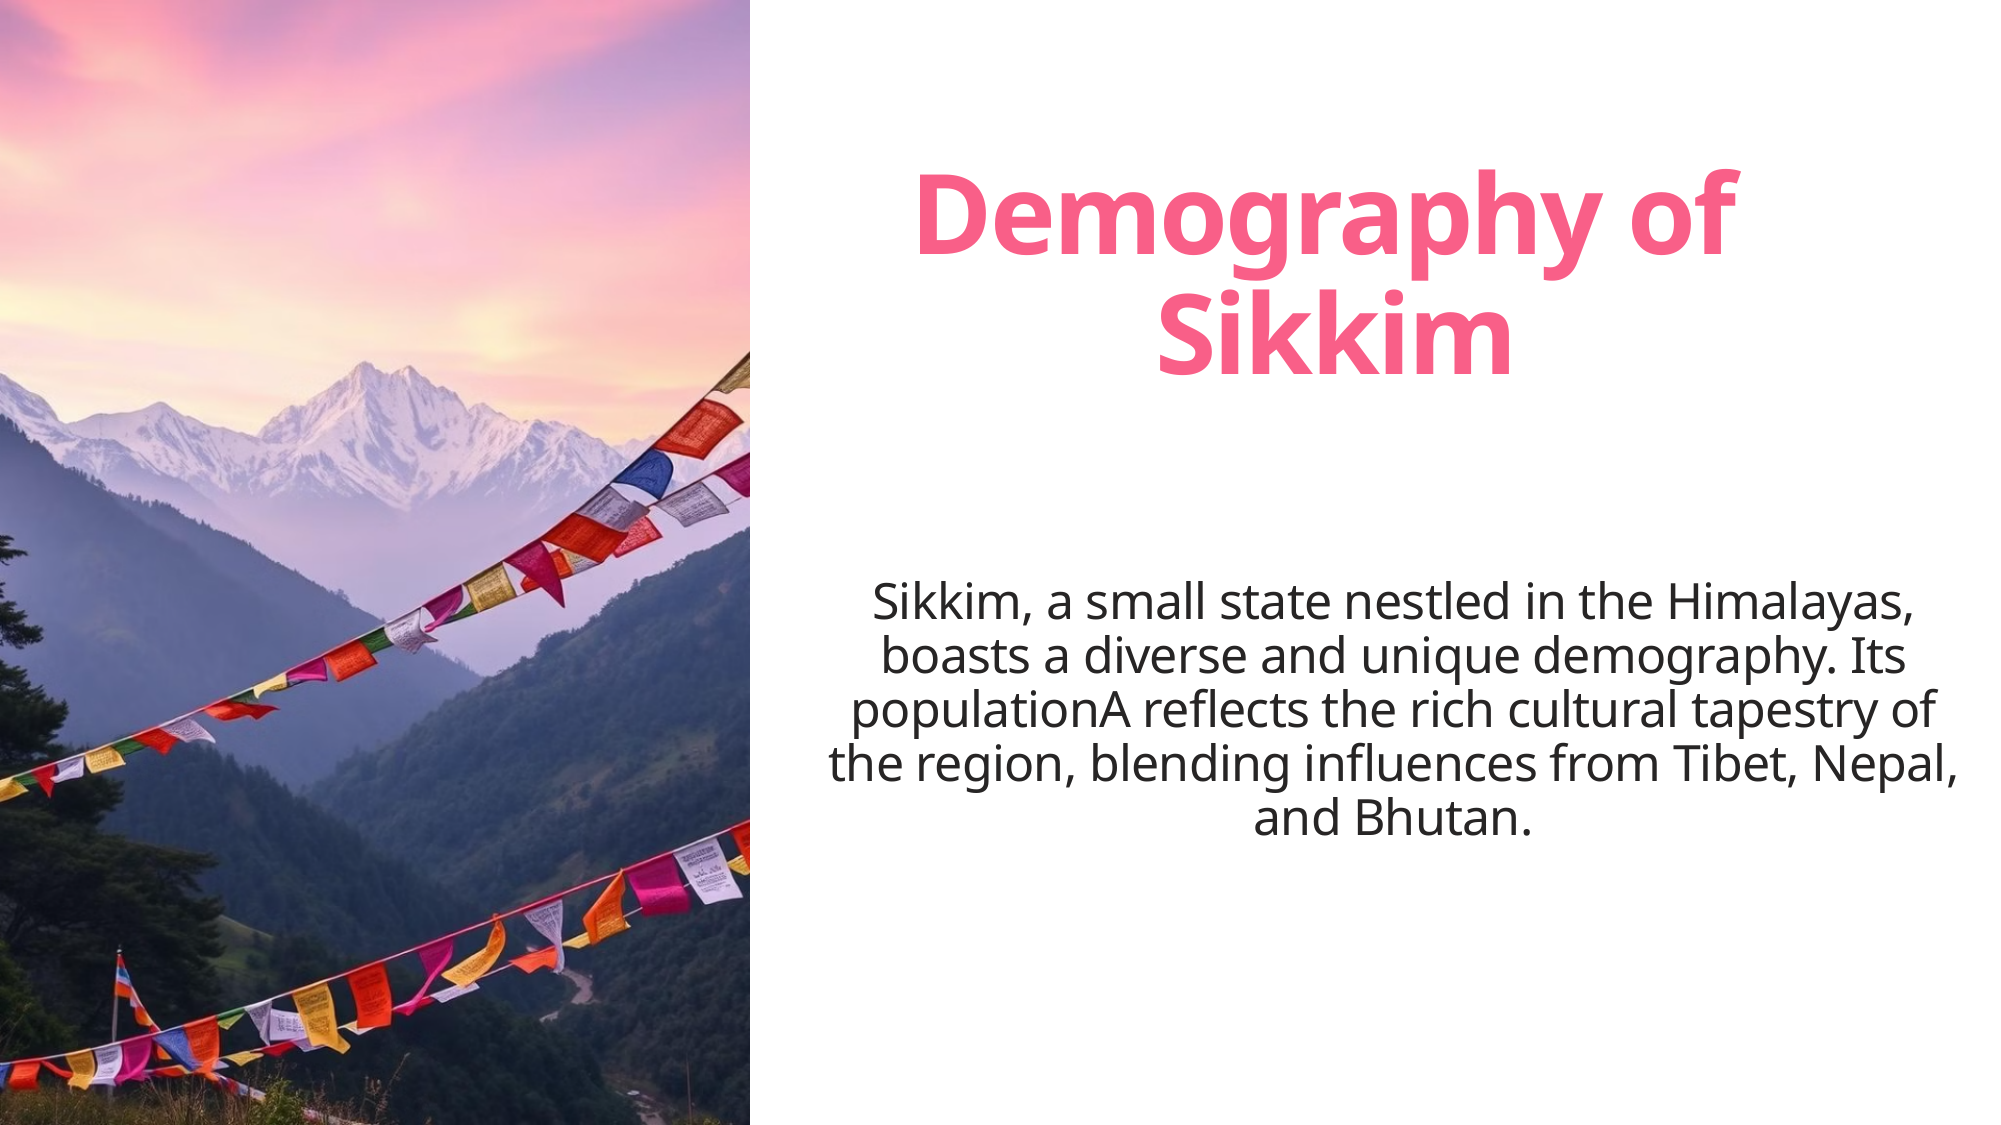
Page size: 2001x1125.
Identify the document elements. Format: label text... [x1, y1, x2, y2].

subtitle Sikkim, a small state nestled in the Himalayas, boasts a diverse and unique demography. Its populationA reflects the rich cultural tapestry of the region, blending influences from Tibet, Nepal, and Bhutan. [804, 568, 1983, 1004]
picture [0, 0, 750, 1125]
title Demography of Sikkim [750, 147, 2000, 540]
